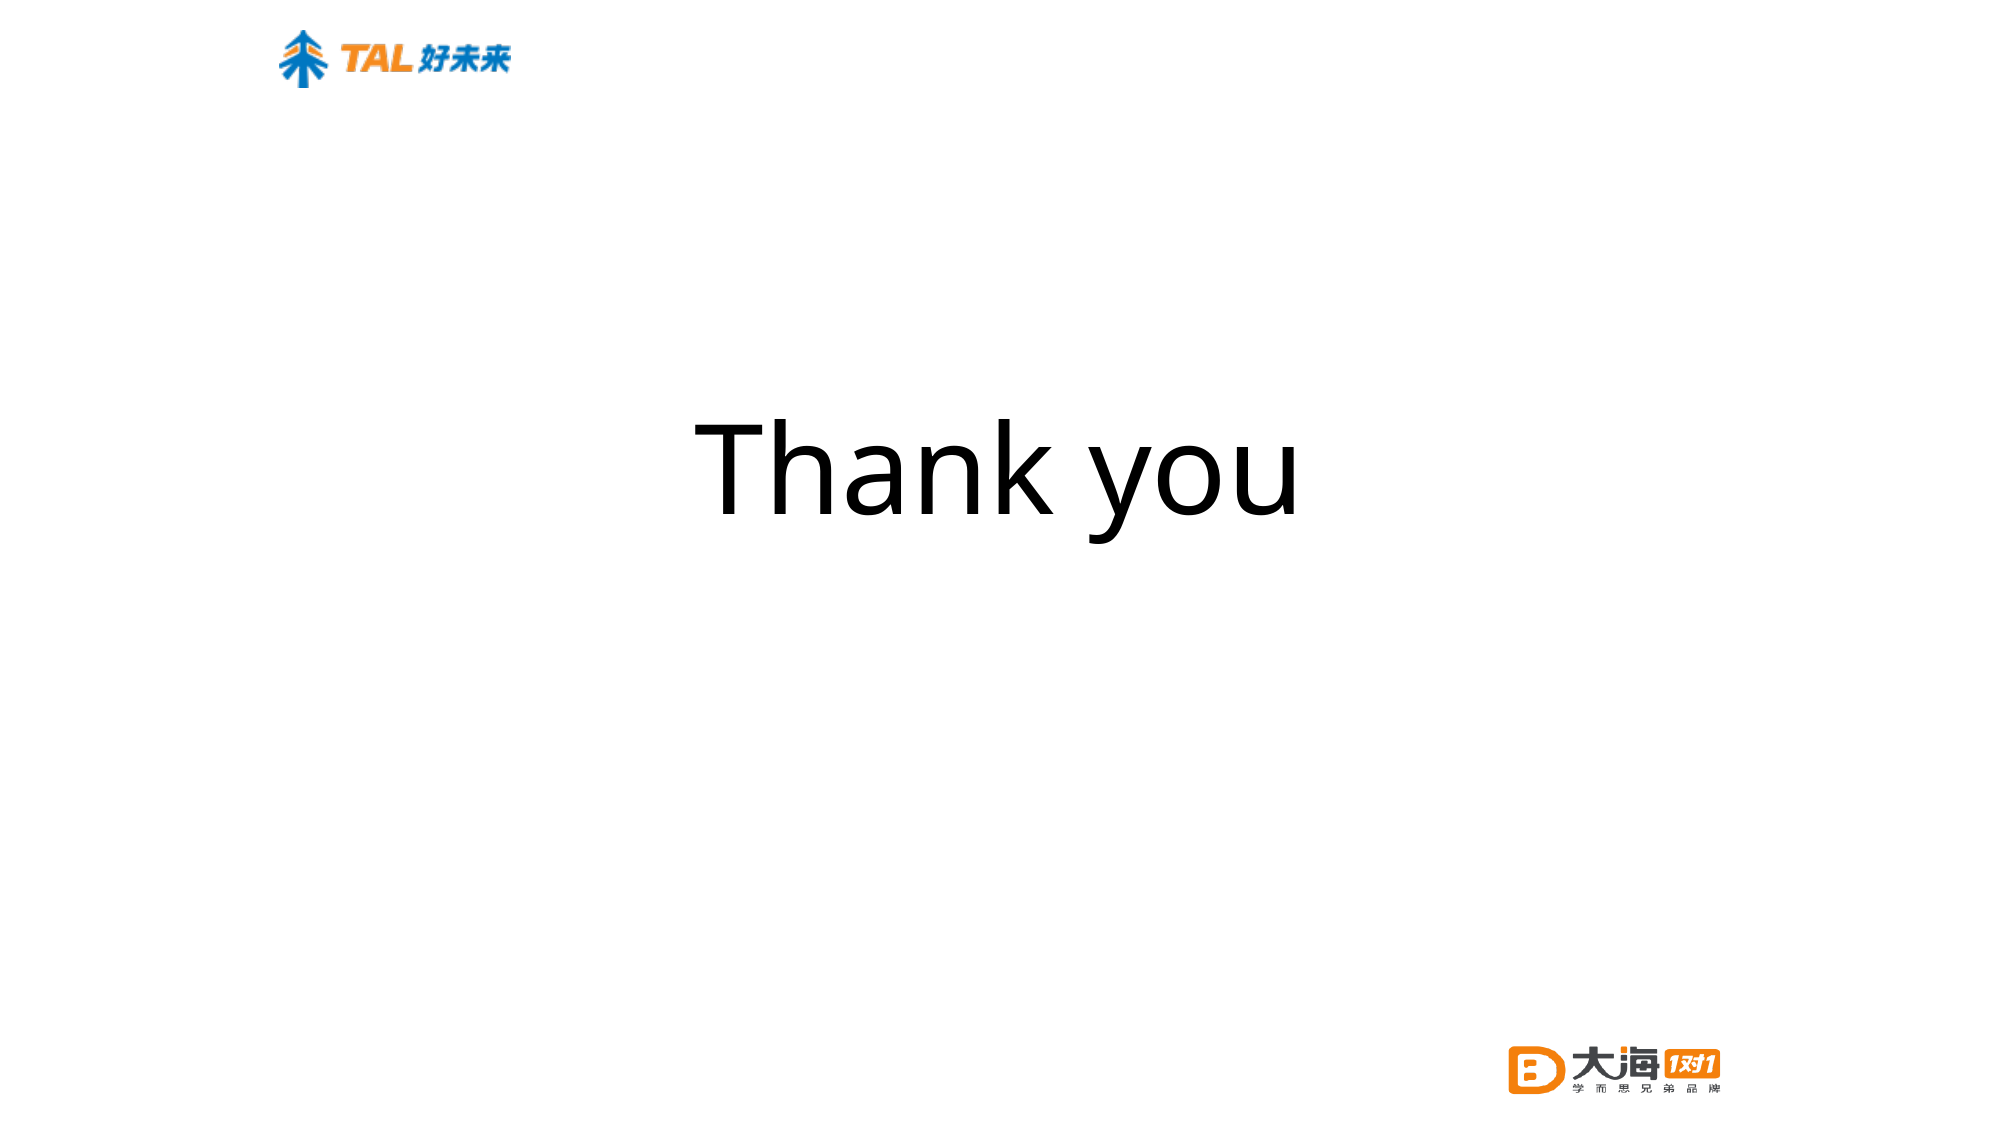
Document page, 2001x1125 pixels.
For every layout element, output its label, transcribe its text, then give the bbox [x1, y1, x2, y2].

picture [1507, 1046, 1721, 1095]
title Thank you [249, 344, 1751, 550]
picture [279, 30, 511, 88]
